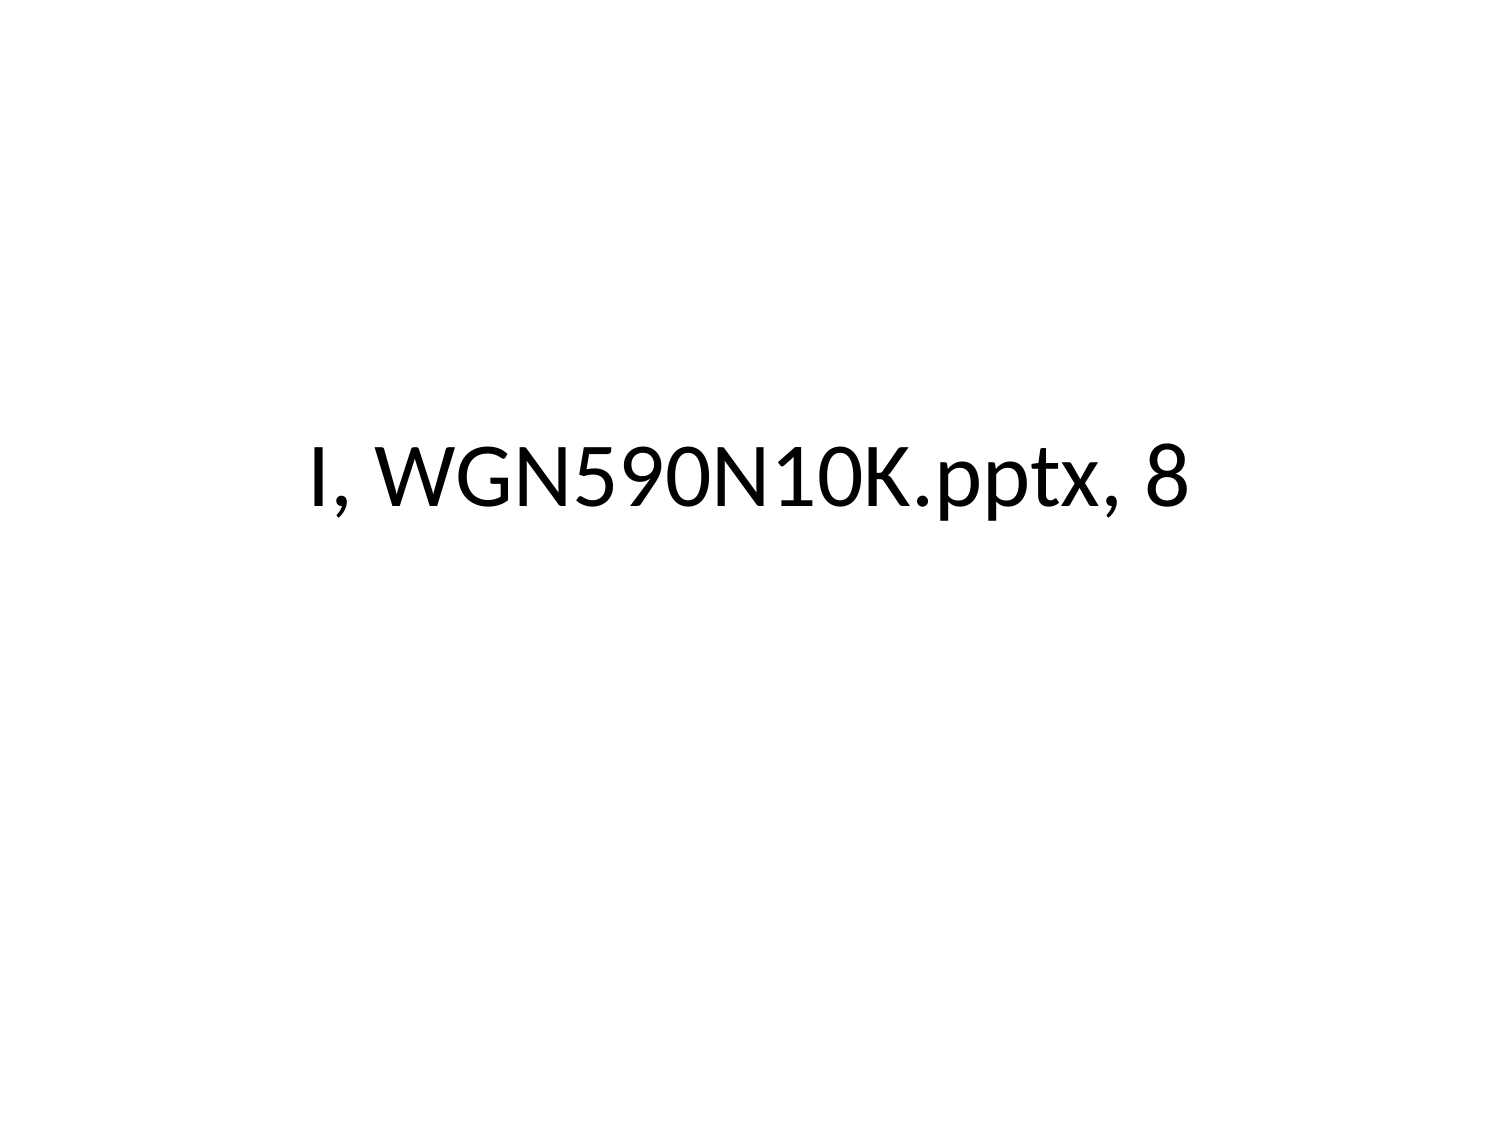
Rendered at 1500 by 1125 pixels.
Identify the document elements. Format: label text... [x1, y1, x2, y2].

title I, WGN590N10K.pptx, 8 [112, 349, 1388, 591]
